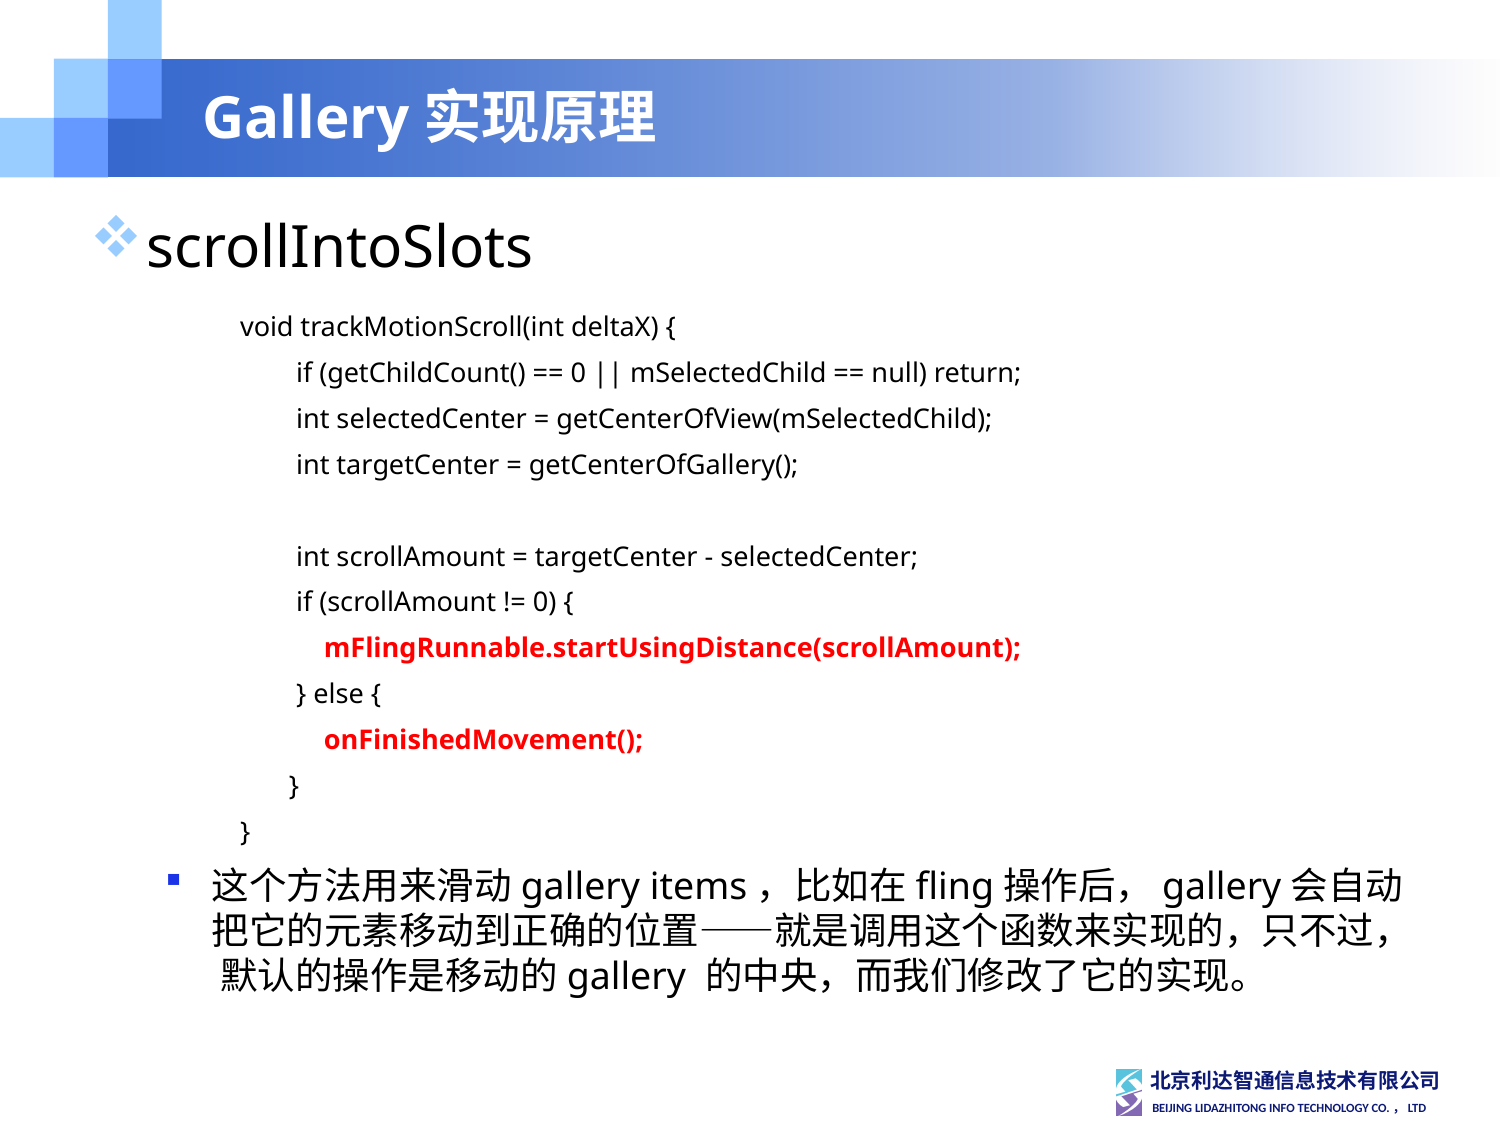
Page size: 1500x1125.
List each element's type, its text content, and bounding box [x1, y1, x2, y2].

picture [108, 59, 1500, 177]
list scrollIntoSlots void trackMotionScroll(int deltaX) { if (getChildCount() == 0 || mSelectedChild == null) return; int selectedCenter = getCenterOfView(mSelectedChild); int targetCenter = getCenterOfGallery(); int scrollAmount = targetCenter - selectedCenter; if (scrollAmount != 0) { mFlingRunnable.startUsingDistance(scrollAmount); } else { onFinishedMovement(); } } 这个方法用来滑动gallery items，比如在fling操作后，gallery会自动把它的元素移动到正确的位置——就是调用这个函数来实现的，只不过， 默认的操作是移动的gallery 的中央，而我们修改了它的实现。 [74, 201, 1426, 1063]
picture [1116, 1069, 1142, 1116]
title Gallery实现原理 [187, 74, 1038, 156]
